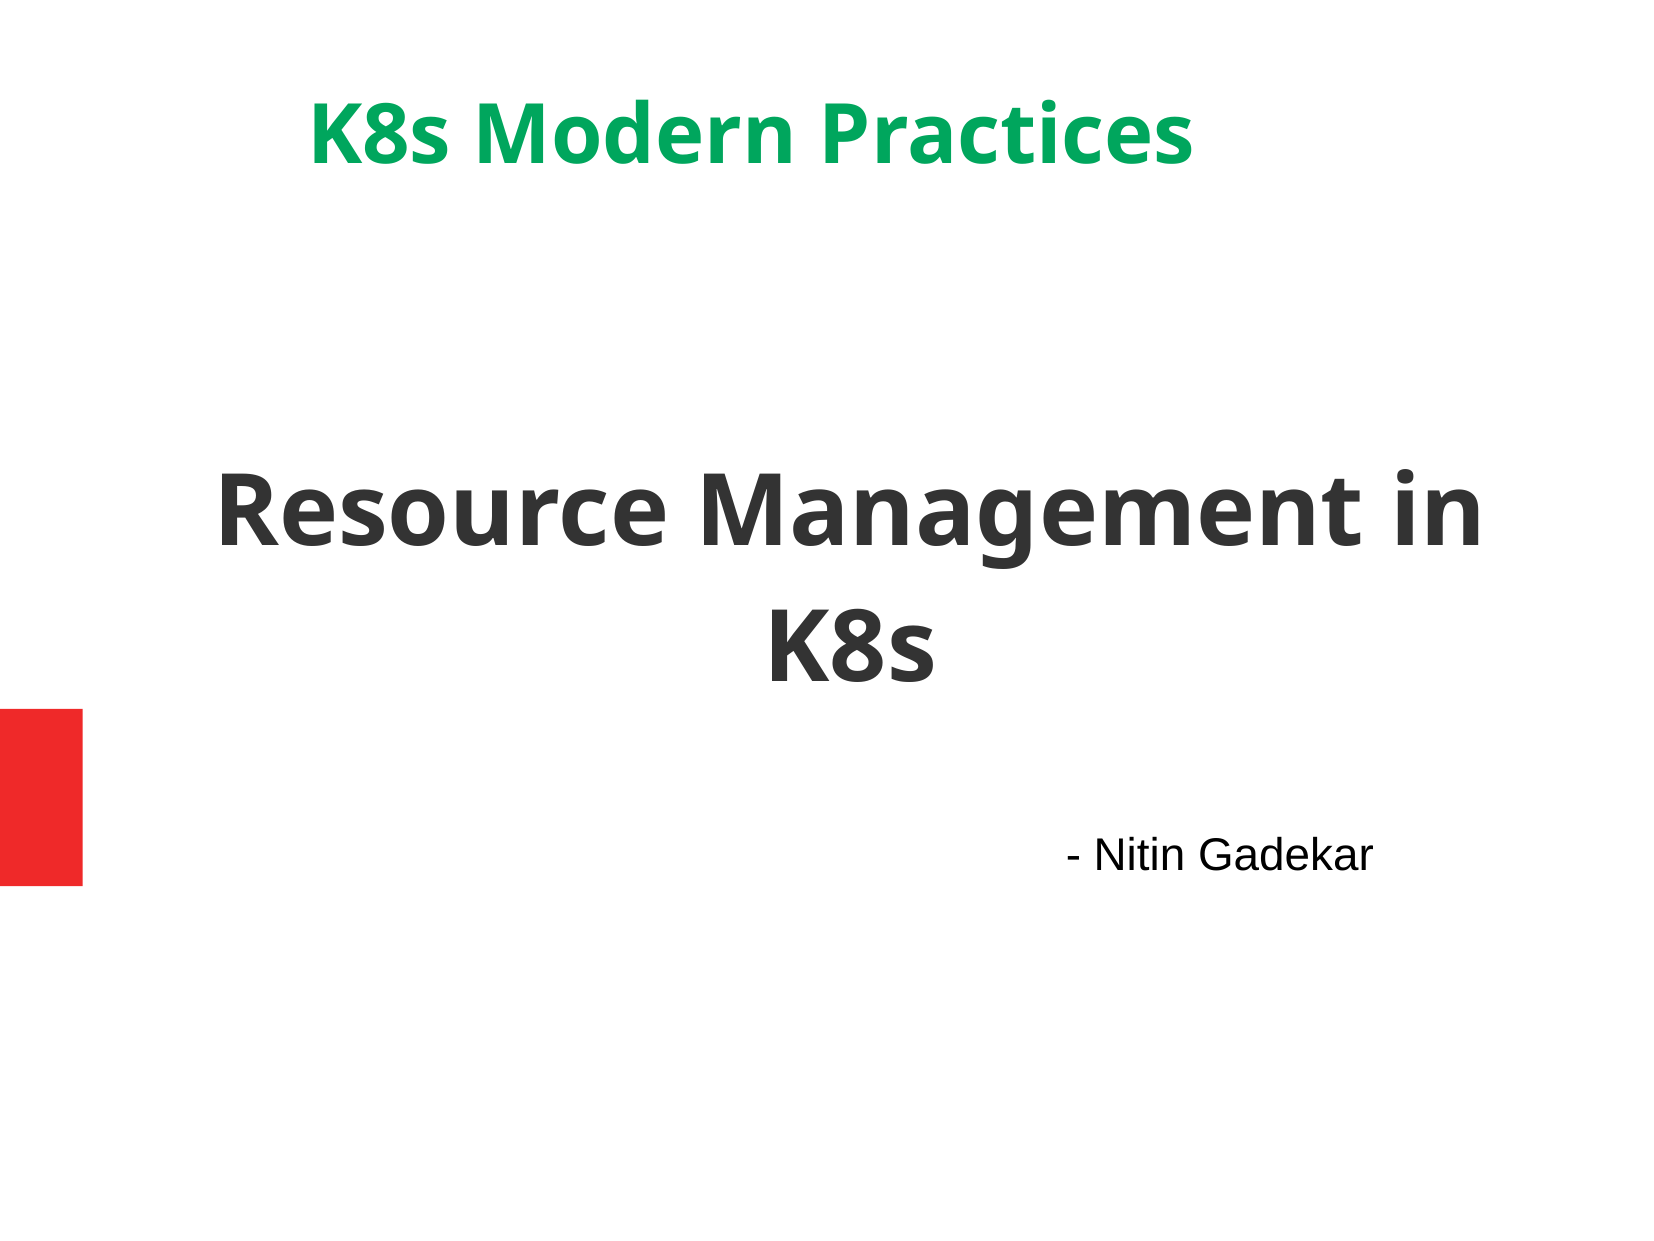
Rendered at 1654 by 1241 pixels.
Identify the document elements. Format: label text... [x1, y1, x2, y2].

text_box - Nitin Gadekar [1051, 817, 1512, 884]
text_box K8s Modern Practices [307, 14, 1406, 248]
text_box Resource Management in K8s [177, 333, 1524, 815]
